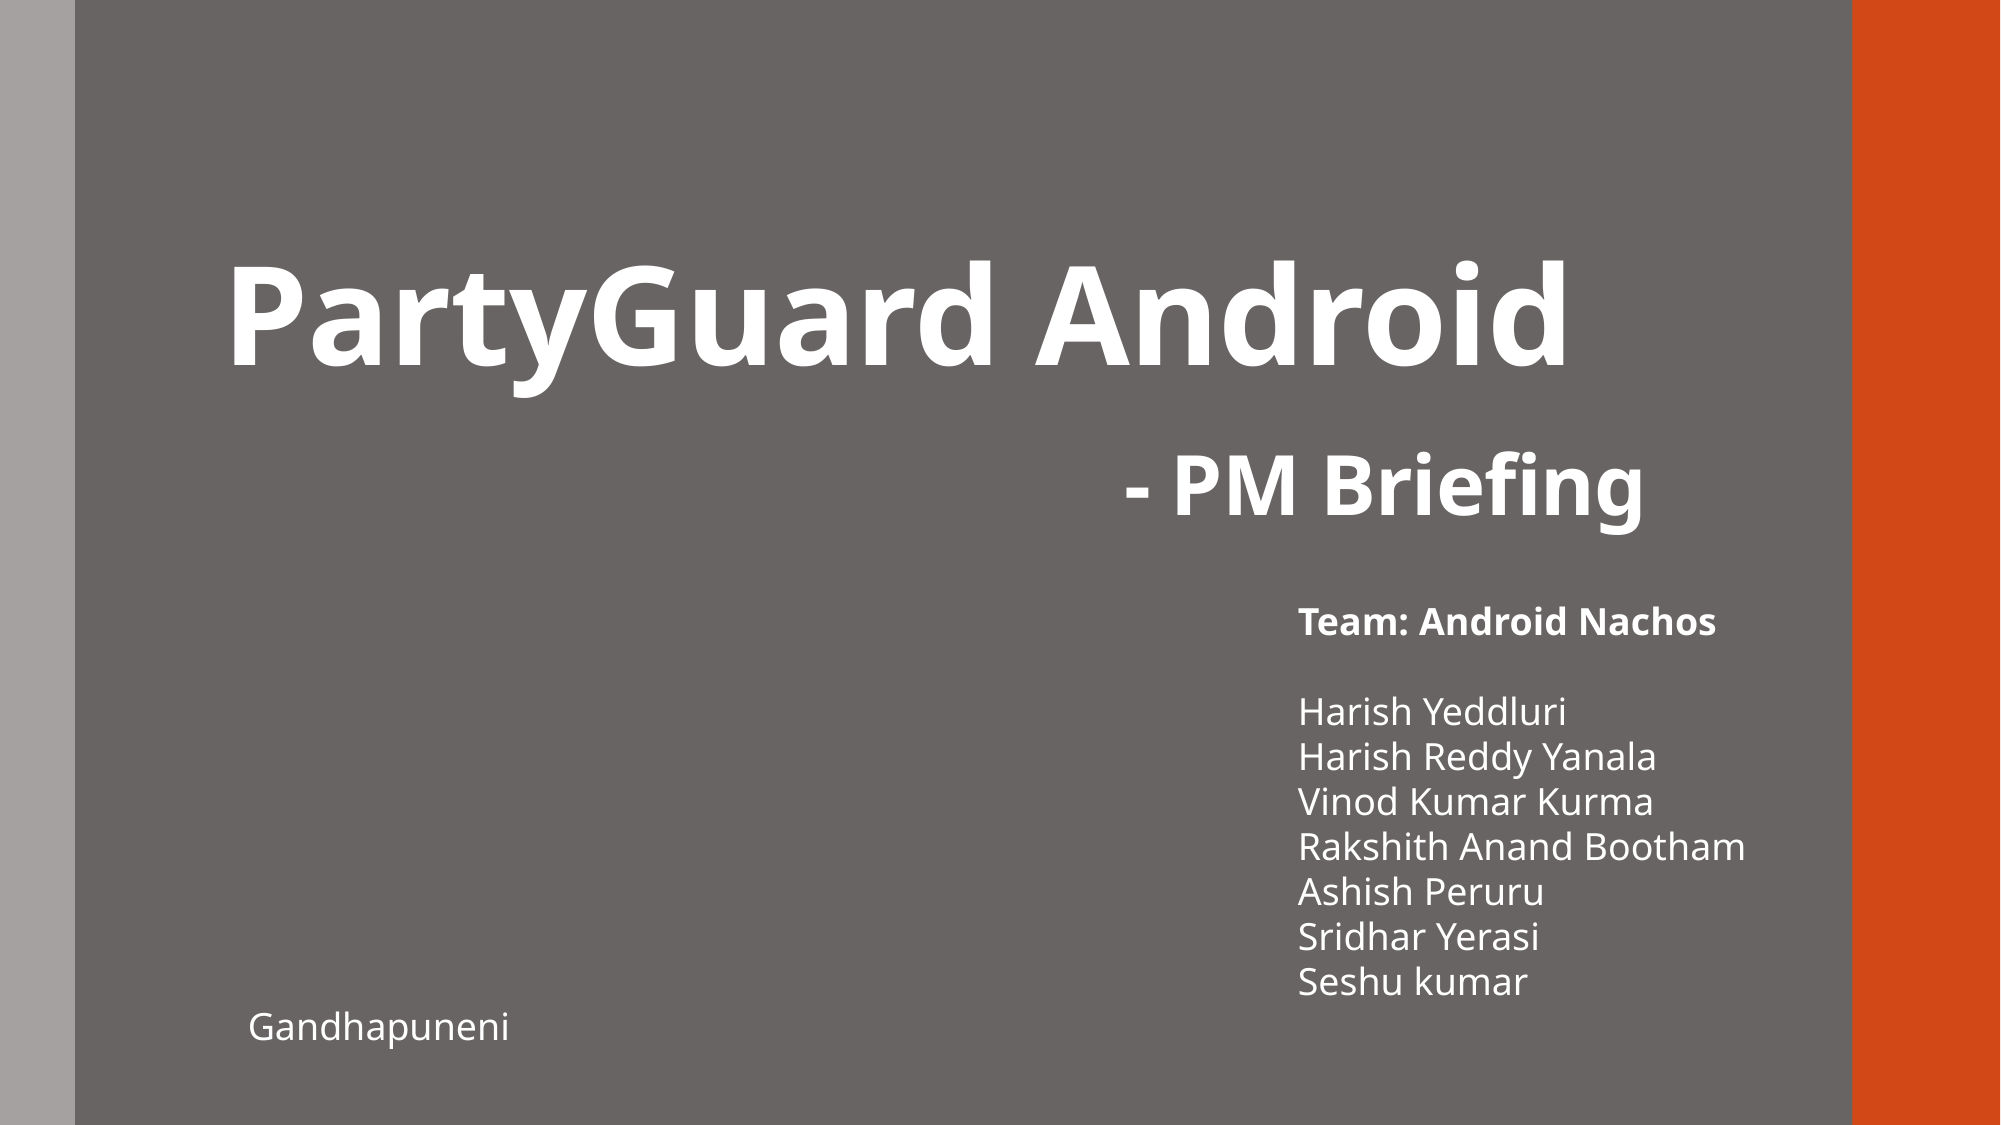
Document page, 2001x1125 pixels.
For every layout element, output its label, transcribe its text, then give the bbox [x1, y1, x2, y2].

title PartyGuard Android - PM Briefing [206, 124, 1752, 545]
text_box Team: Android Nachos Harish Yeddluri Harish Reddy Yanala Vinod Kumar Kurma Rakshith Anand Bootham Ashish Peruru Sridhar Yerasi Seshu kumar Gandhapuneni [158, 545, 1801, 1125]
